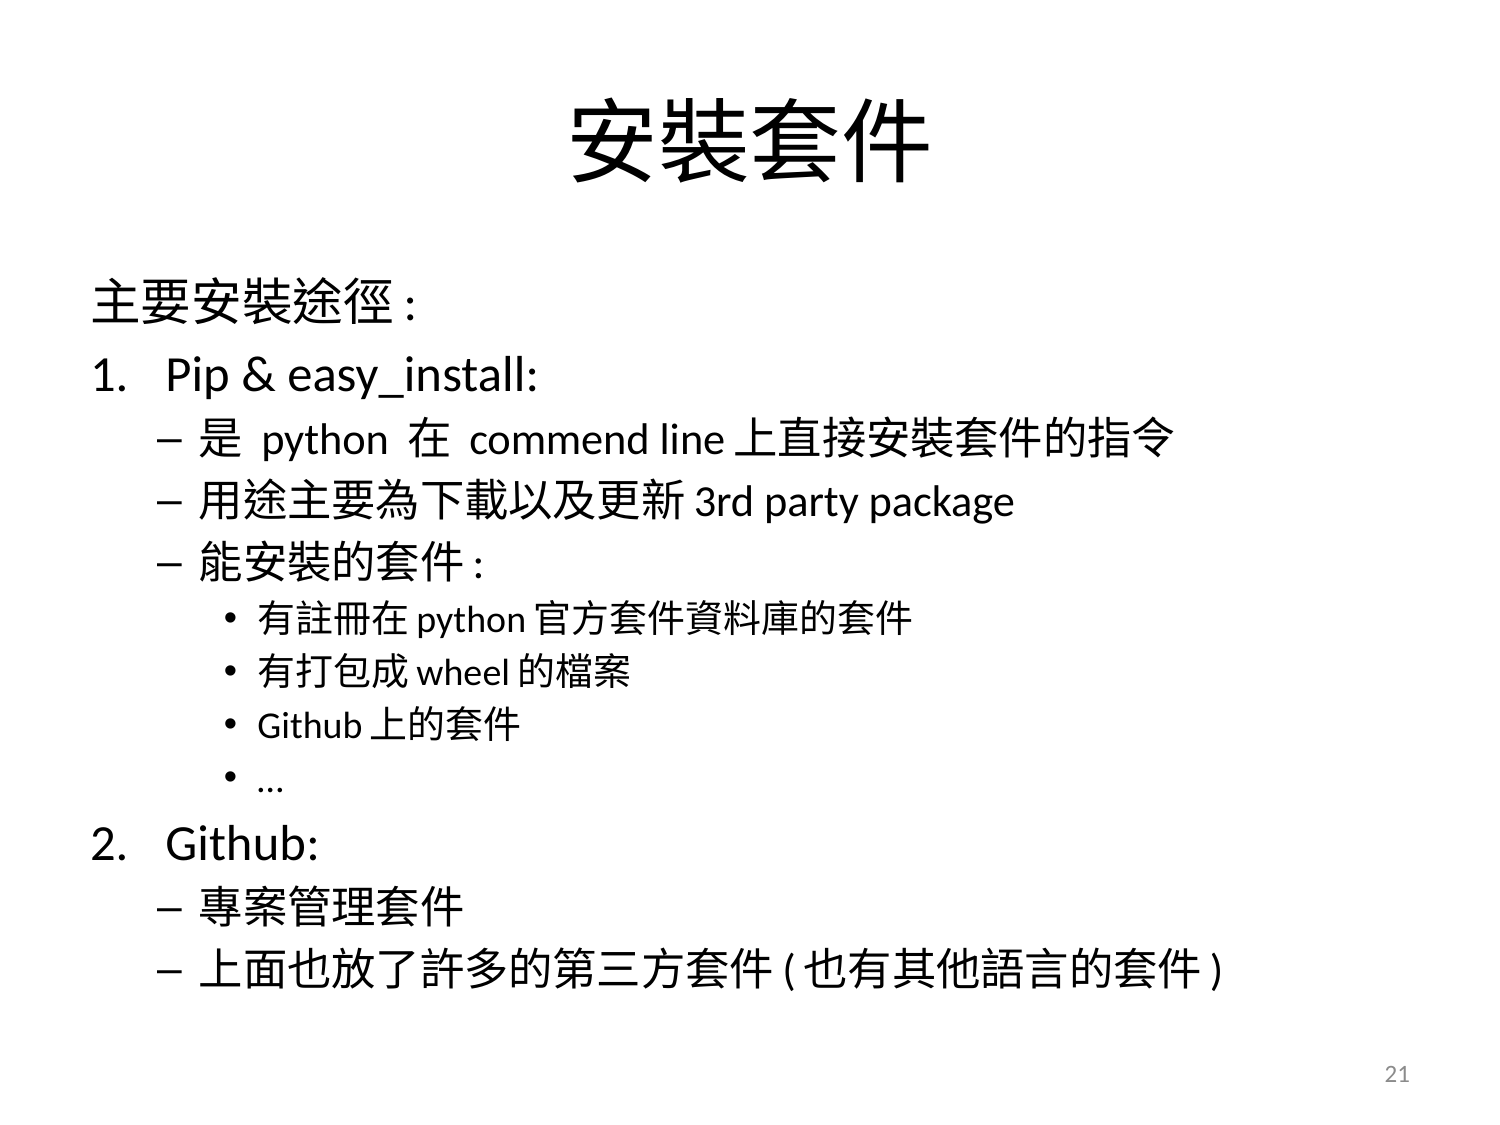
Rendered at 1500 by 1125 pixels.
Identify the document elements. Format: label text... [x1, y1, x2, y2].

list 主要安裝途徑: Pip & easy_install: 是 python 在 commend line上直接安裝套件的指令 用途主要為下載以及更新3rd party package 能安裝的套件: 有註冊在python官方套件資料庫的套件 有打包成wheel的檔案 Github上的套件 … Github: 專案管理套件 上面也放了許多的第三方套件(也有其他語言的套件) [75, 262, 1425, 1005]
title 安裝套件 [75, 45, 1425, 233]
slide_number 21 [1074, 1042, 1425, 1103]
